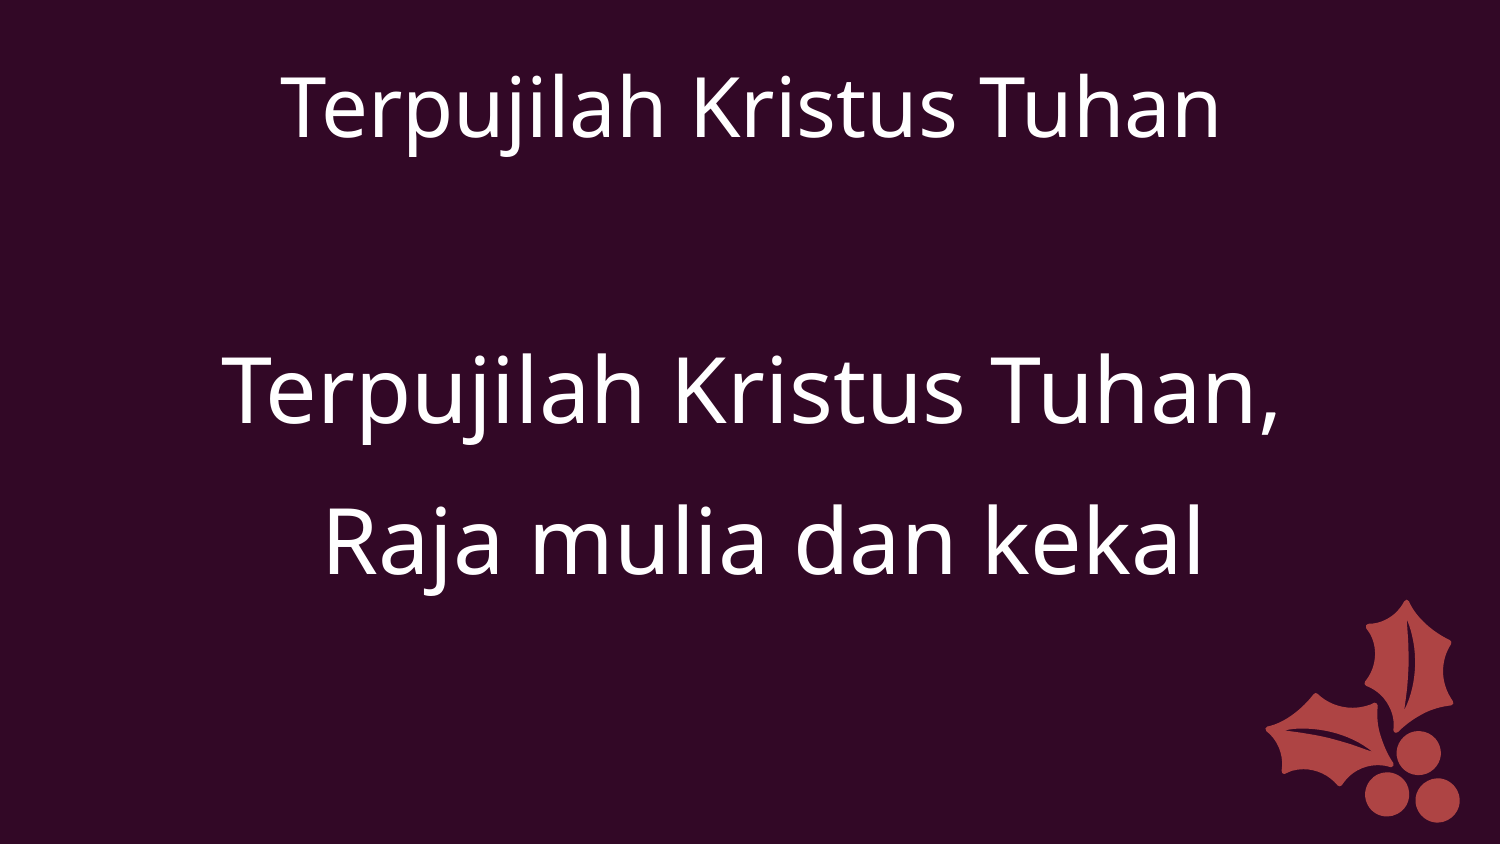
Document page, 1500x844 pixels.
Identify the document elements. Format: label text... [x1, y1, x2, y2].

text_box Terpujilah Kristus Tuhan [127, 63, 1377, 146]
text_box Terpujilah Kristus Tuhan, Raja mulia dan kekal [78, 300, 1426, 688]
